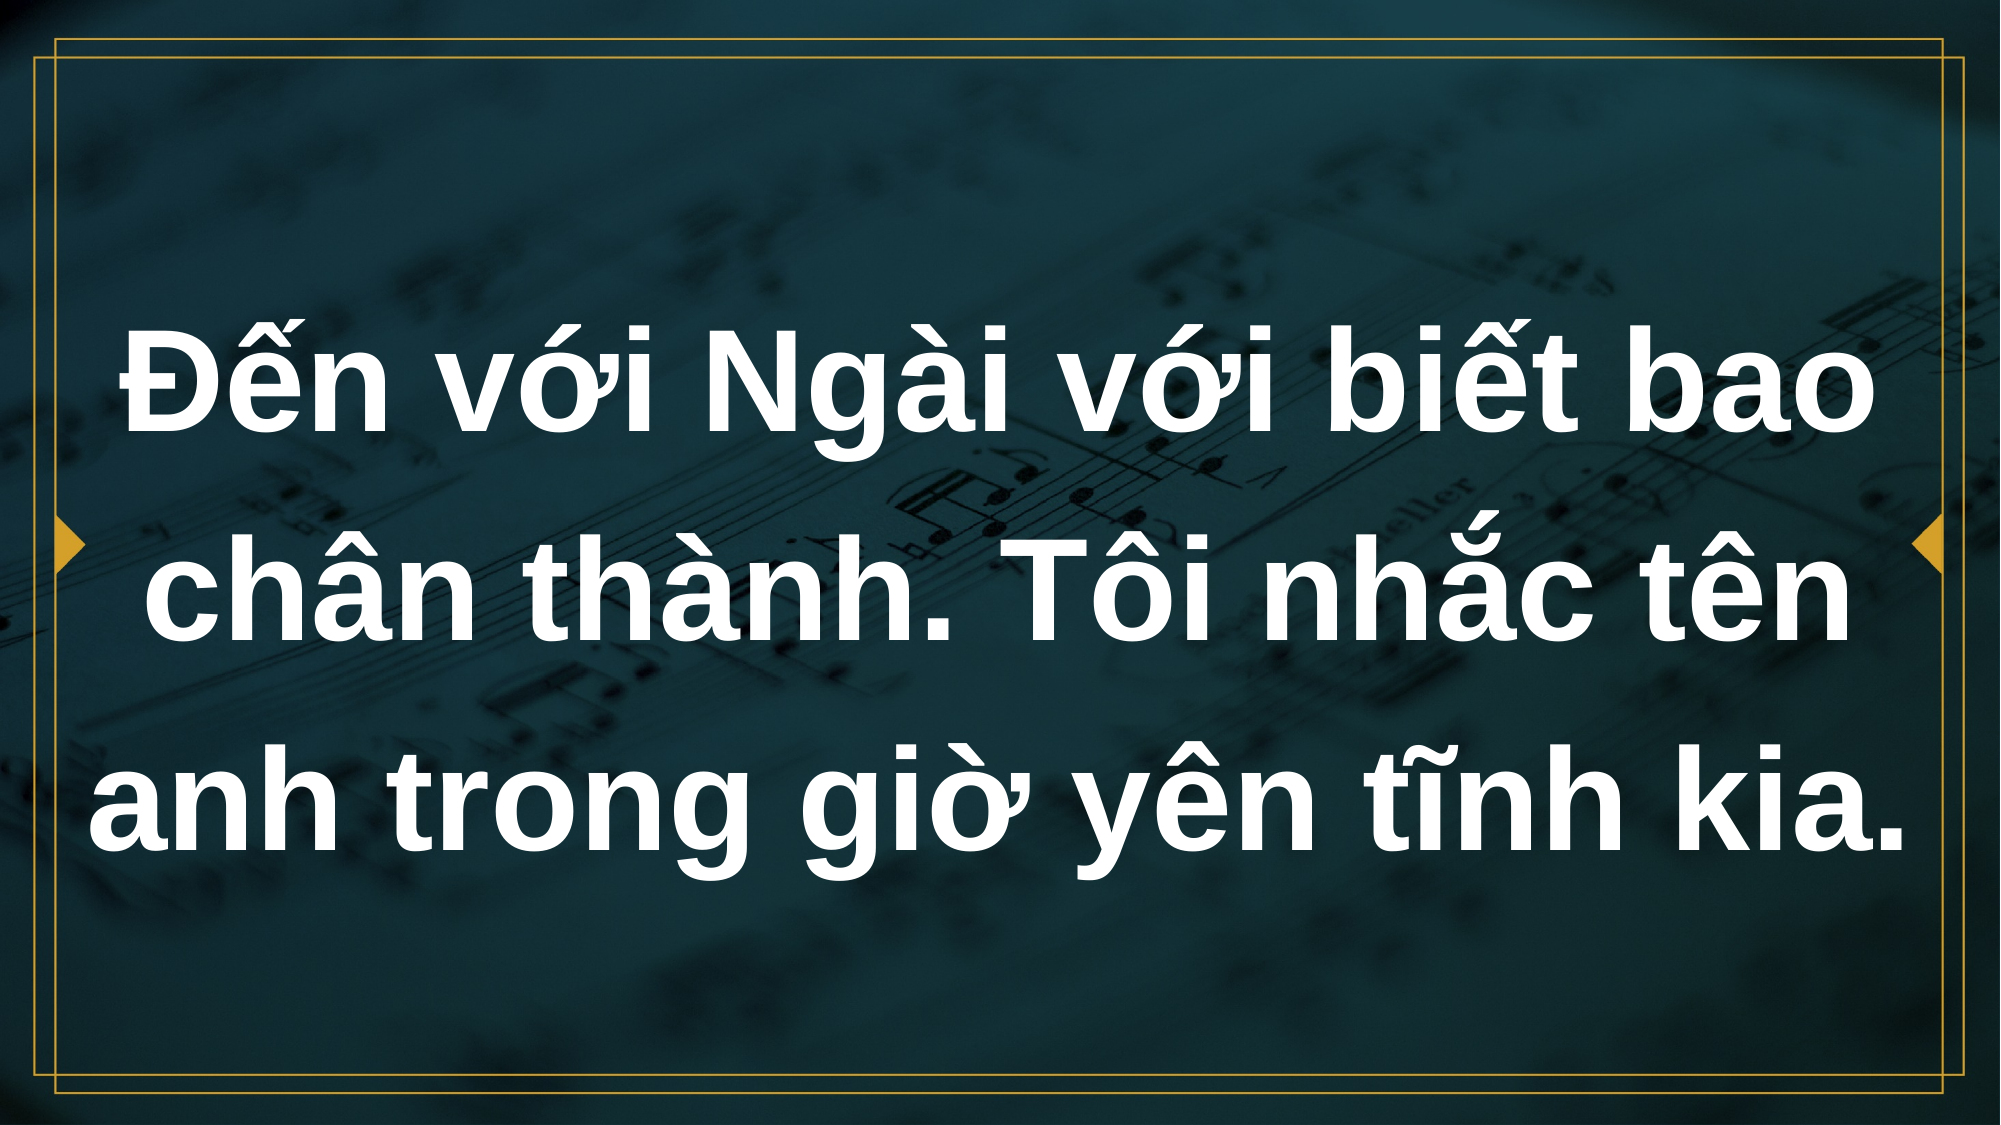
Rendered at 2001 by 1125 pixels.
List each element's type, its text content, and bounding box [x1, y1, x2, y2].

picture [0, 0, 2000, 1125]
title Đến với Ngài với biết bao chân thành. Tôi nhắc tên anh trong giờ yên tĩnh kia. [55, 53, 1945, 1077]
